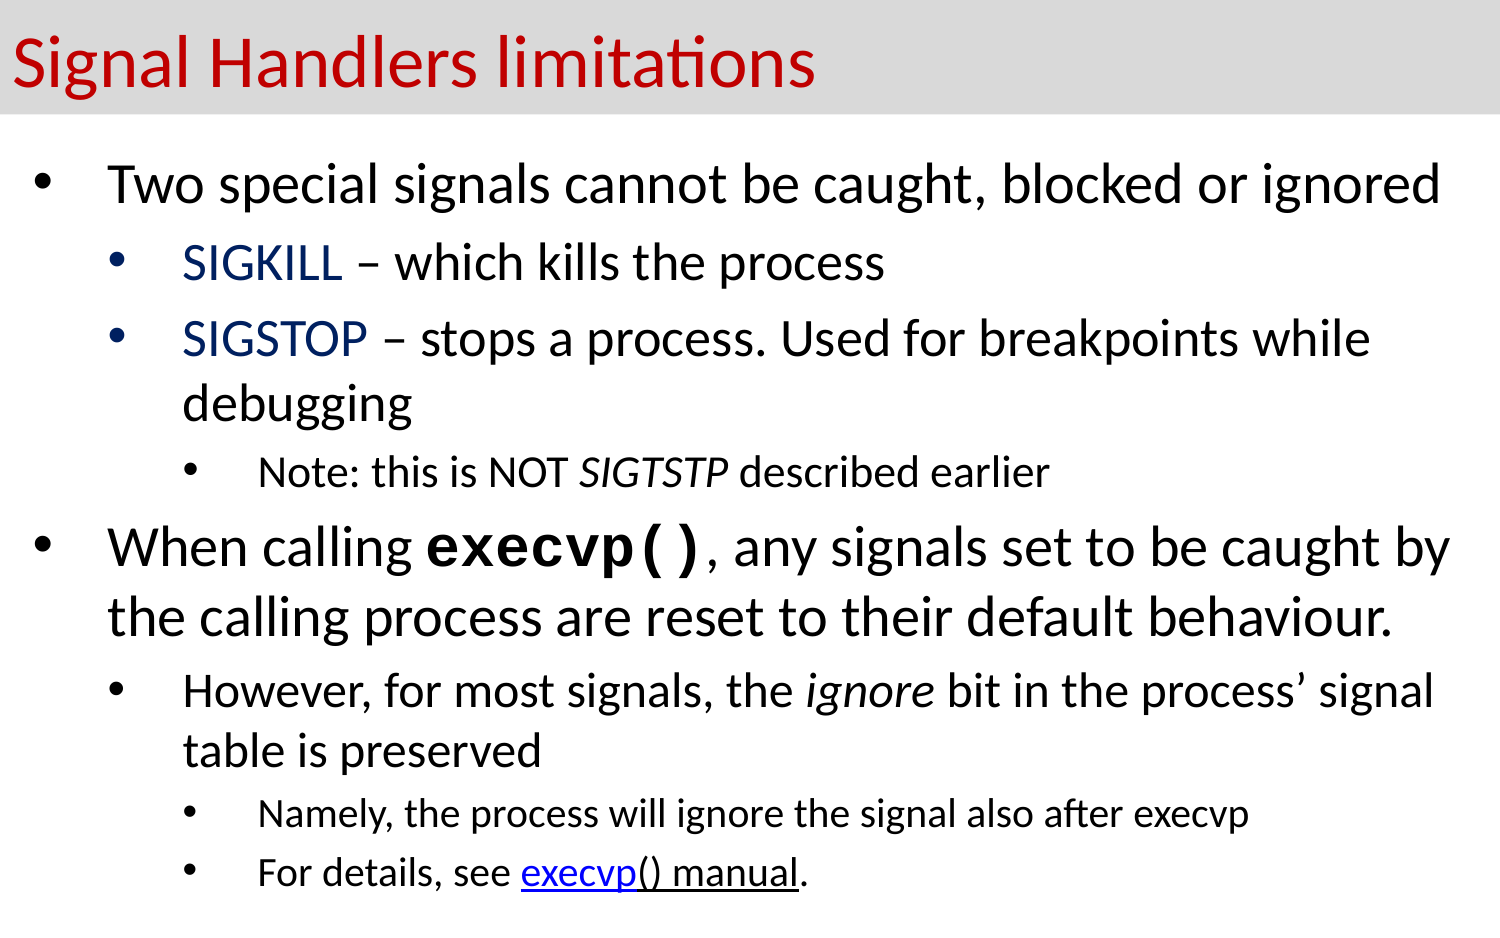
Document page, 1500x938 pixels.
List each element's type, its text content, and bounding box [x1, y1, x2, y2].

subtitle Two special signals cannot be caught, blocked or ignored SIGKILL – which kills the process SIGSTOP – stops a process. Used for breakpoints while debugging Note: this is NOT SIGTSTP described earlier When calling execvp(), any signals set to be caught by the calling process are reset to their default behaviour. However, for most signals, the ignore bit in the process’ signal table is preserved Namely, the process will ignore the signal also after execvp For details, see execvp() manual. [17, 138, 1483, 918]
title Signal Handlers limitations [0, 0, 1500, 115]
